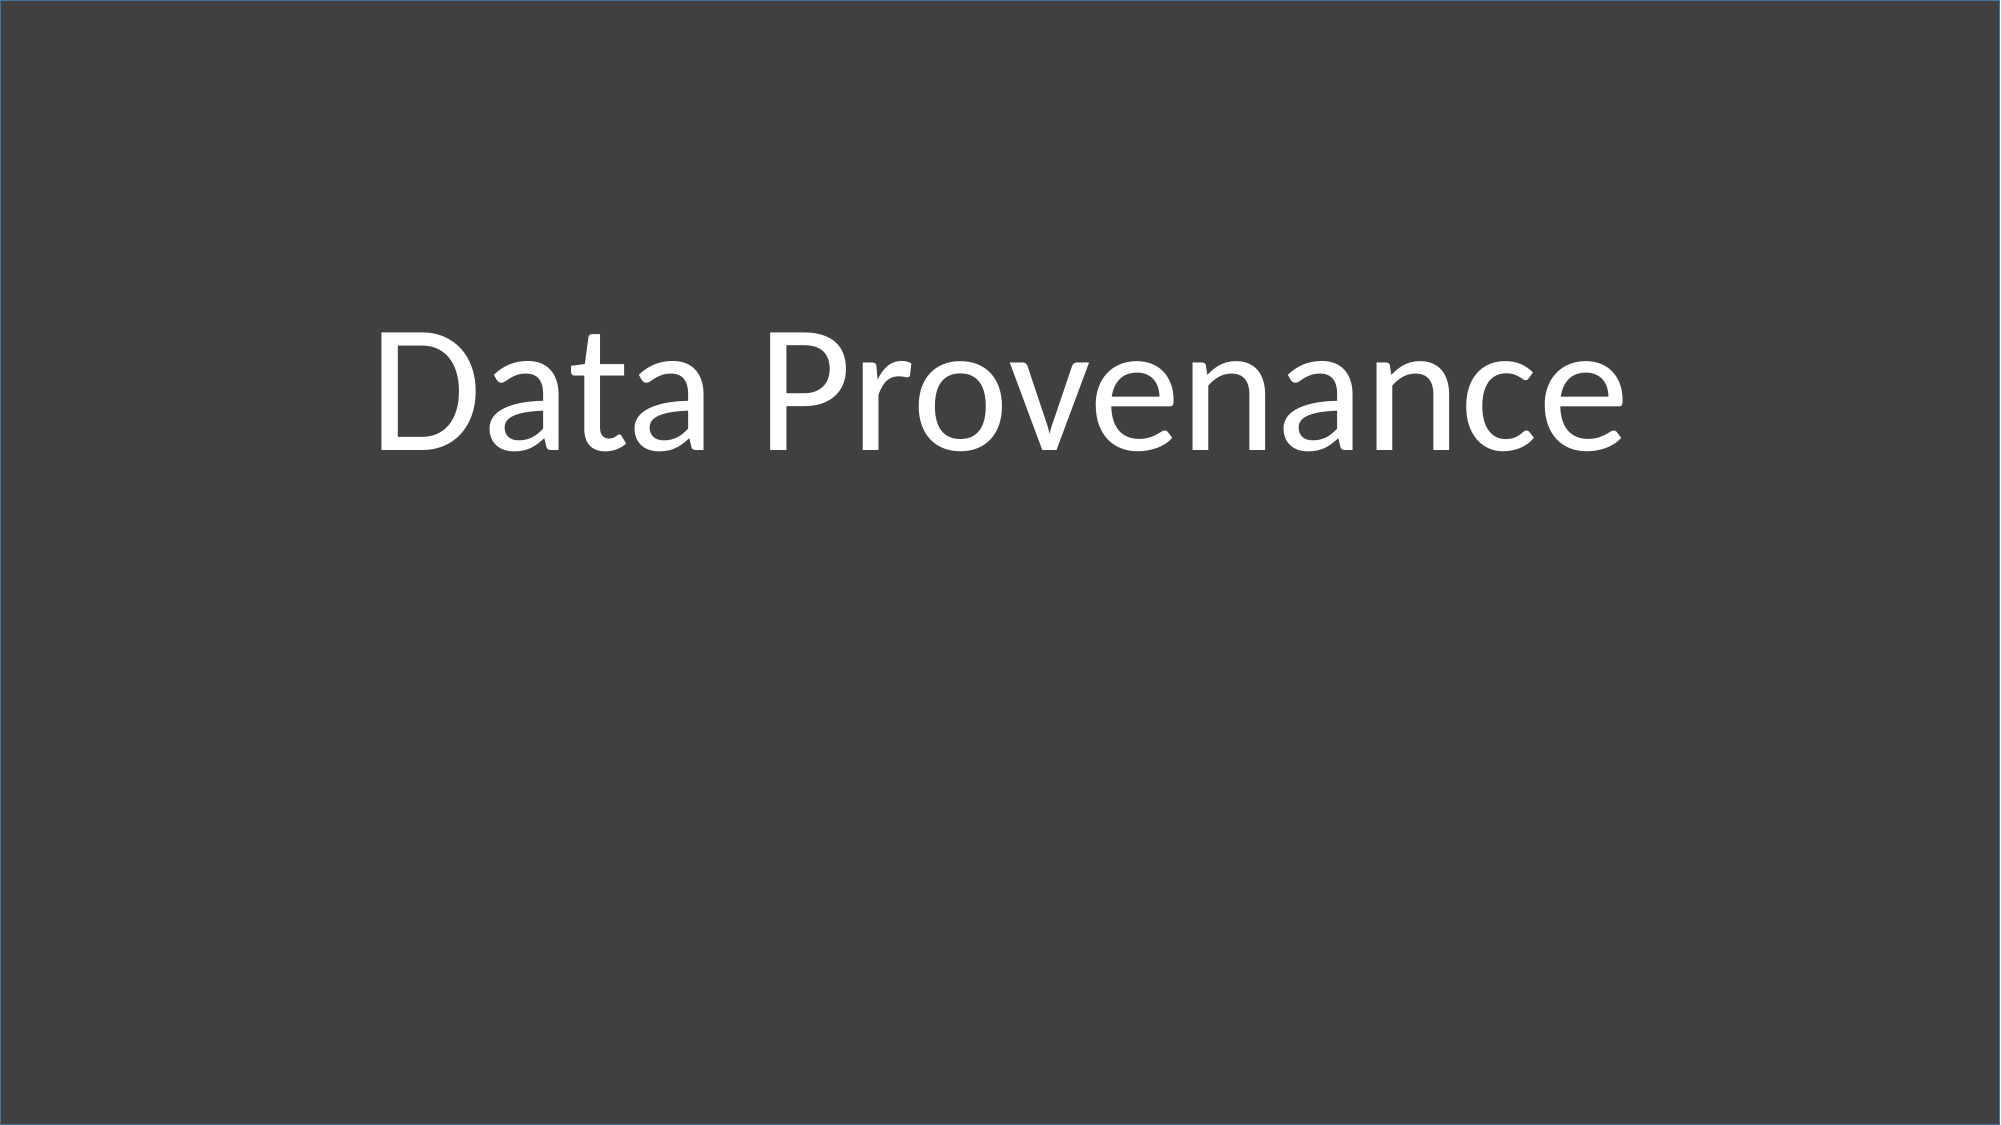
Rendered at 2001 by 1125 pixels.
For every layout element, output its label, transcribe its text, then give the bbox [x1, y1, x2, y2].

text_box Data Provenance [334, 259, 1666, 495]
text_box [0, 0, 2000, 1125]
